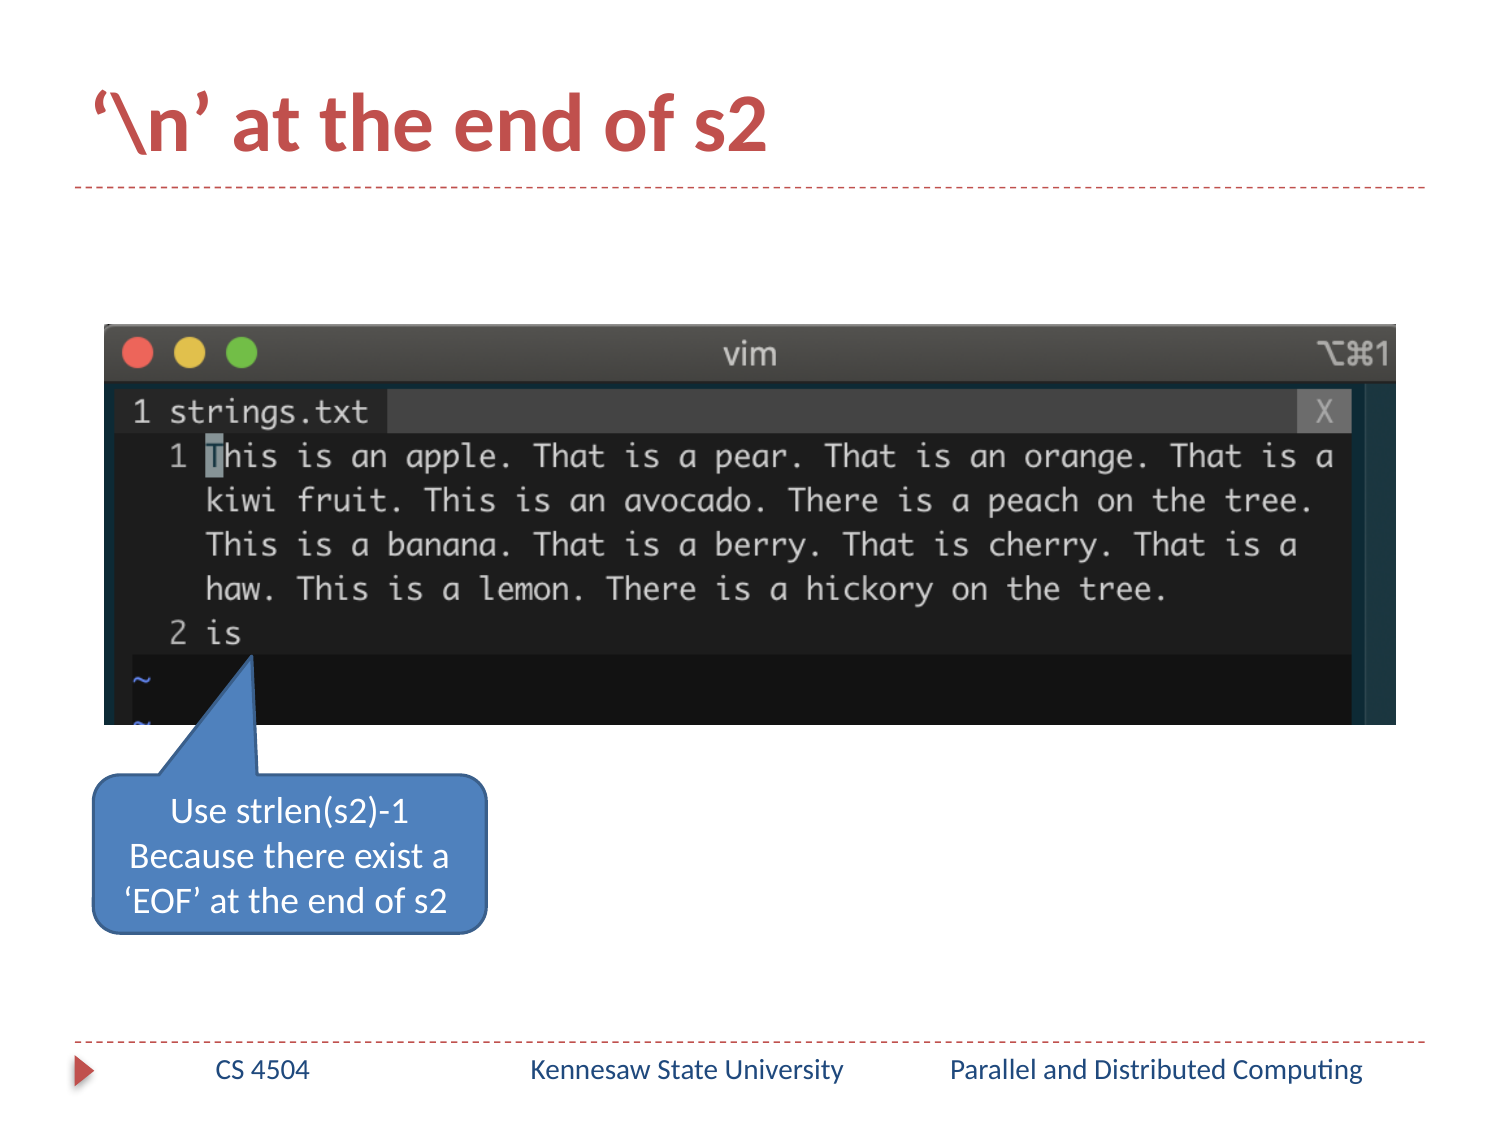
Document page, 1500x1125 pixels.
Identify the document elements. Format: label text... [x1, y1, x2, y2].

title ‘\n’ at the end of s2 [75, 12, 1425, 175]
footer Kennesaw State University [426, 1042, 975, 1103]
picture [104, 324, 1396, 726]
text_box Use strlen(s2)-1 Because there exist a ‘EOF’ at the end of s2 [91, 737, 488, 935]
slide_number CS 4504 [100, 1042, 426, 1103]
slide_number Parallel and Distributed Computing [975, 1042, 1426, 1103]
